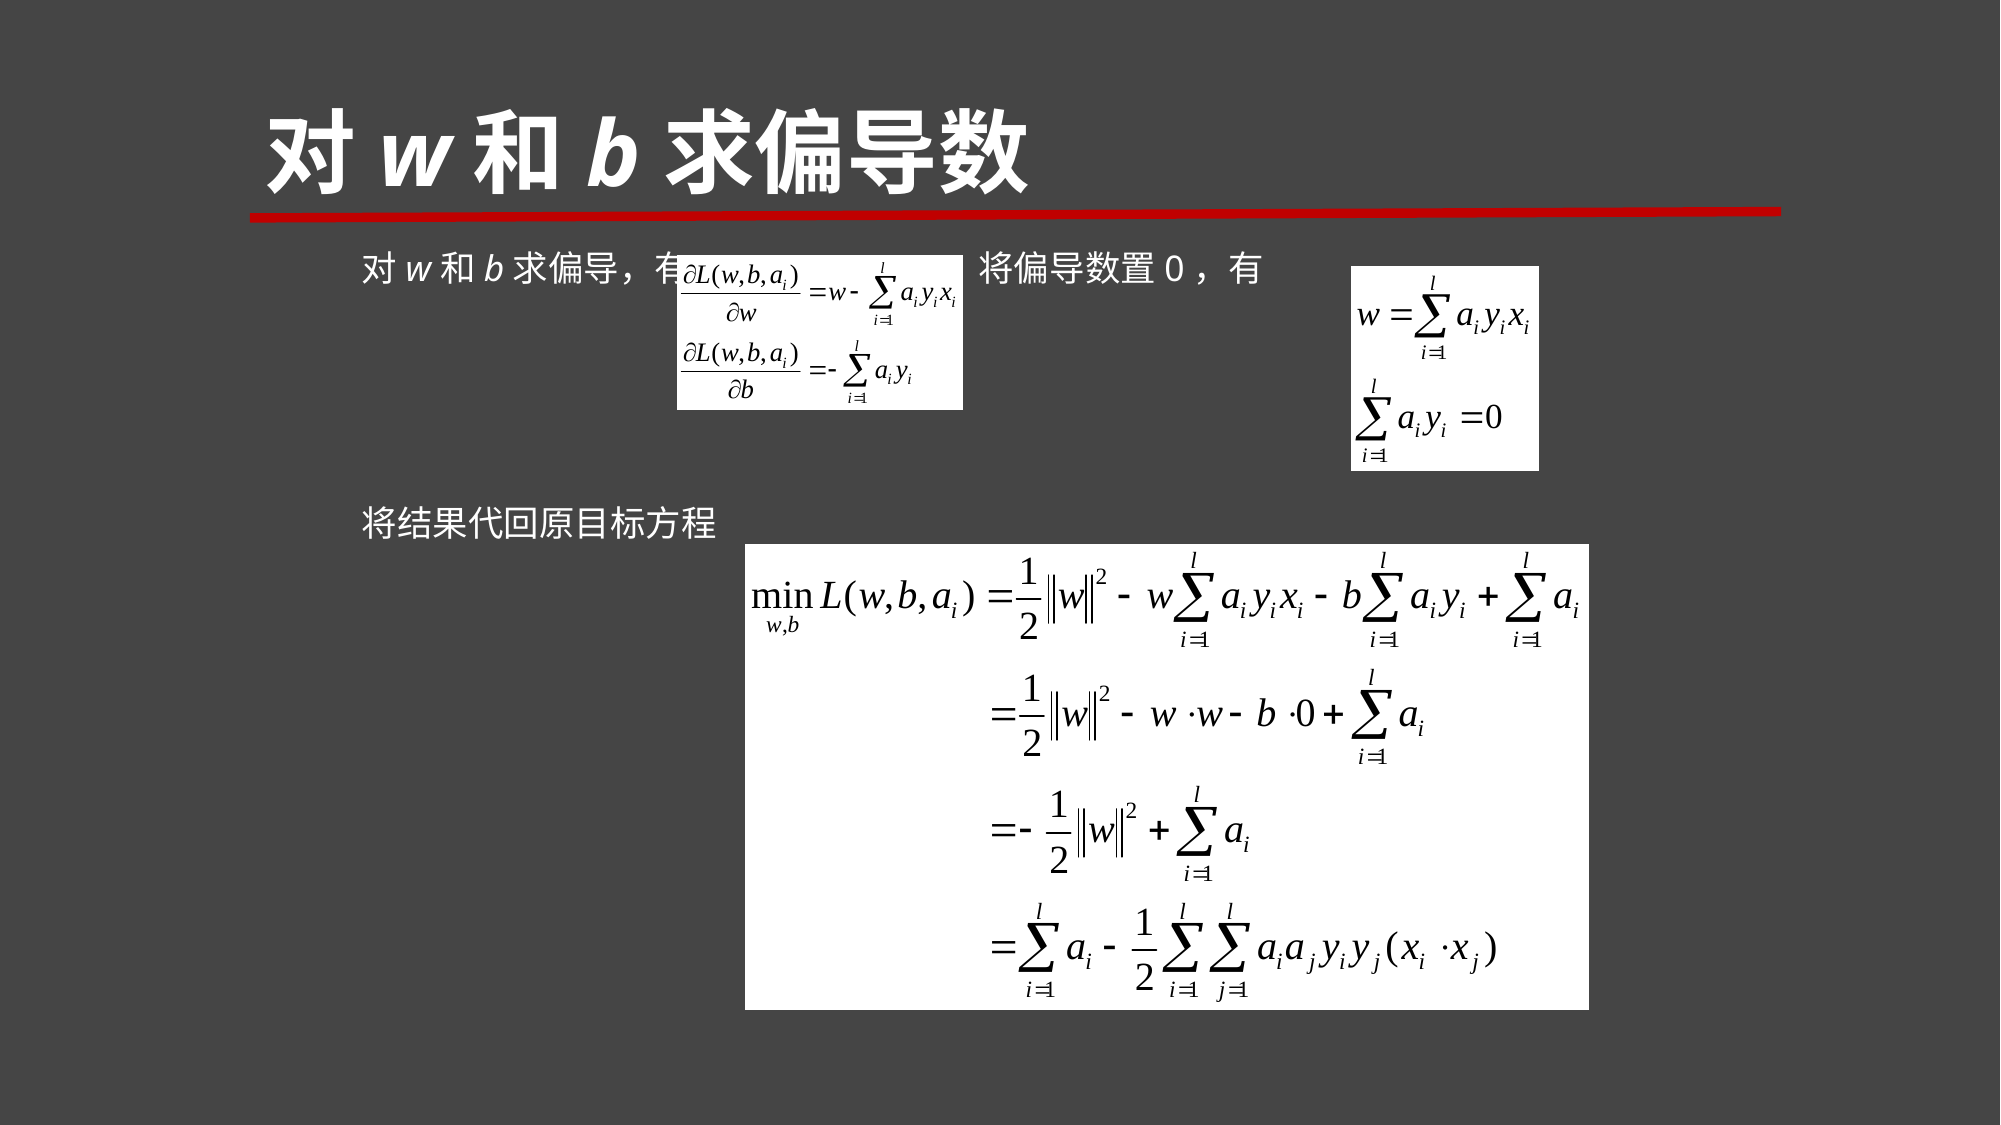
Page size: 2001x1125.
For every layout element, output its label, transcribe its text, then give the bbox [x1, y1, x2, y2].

title 对w和b求偏导数 [249, 47, 1782, 265]
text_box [346, 238, 1616, 1011]
